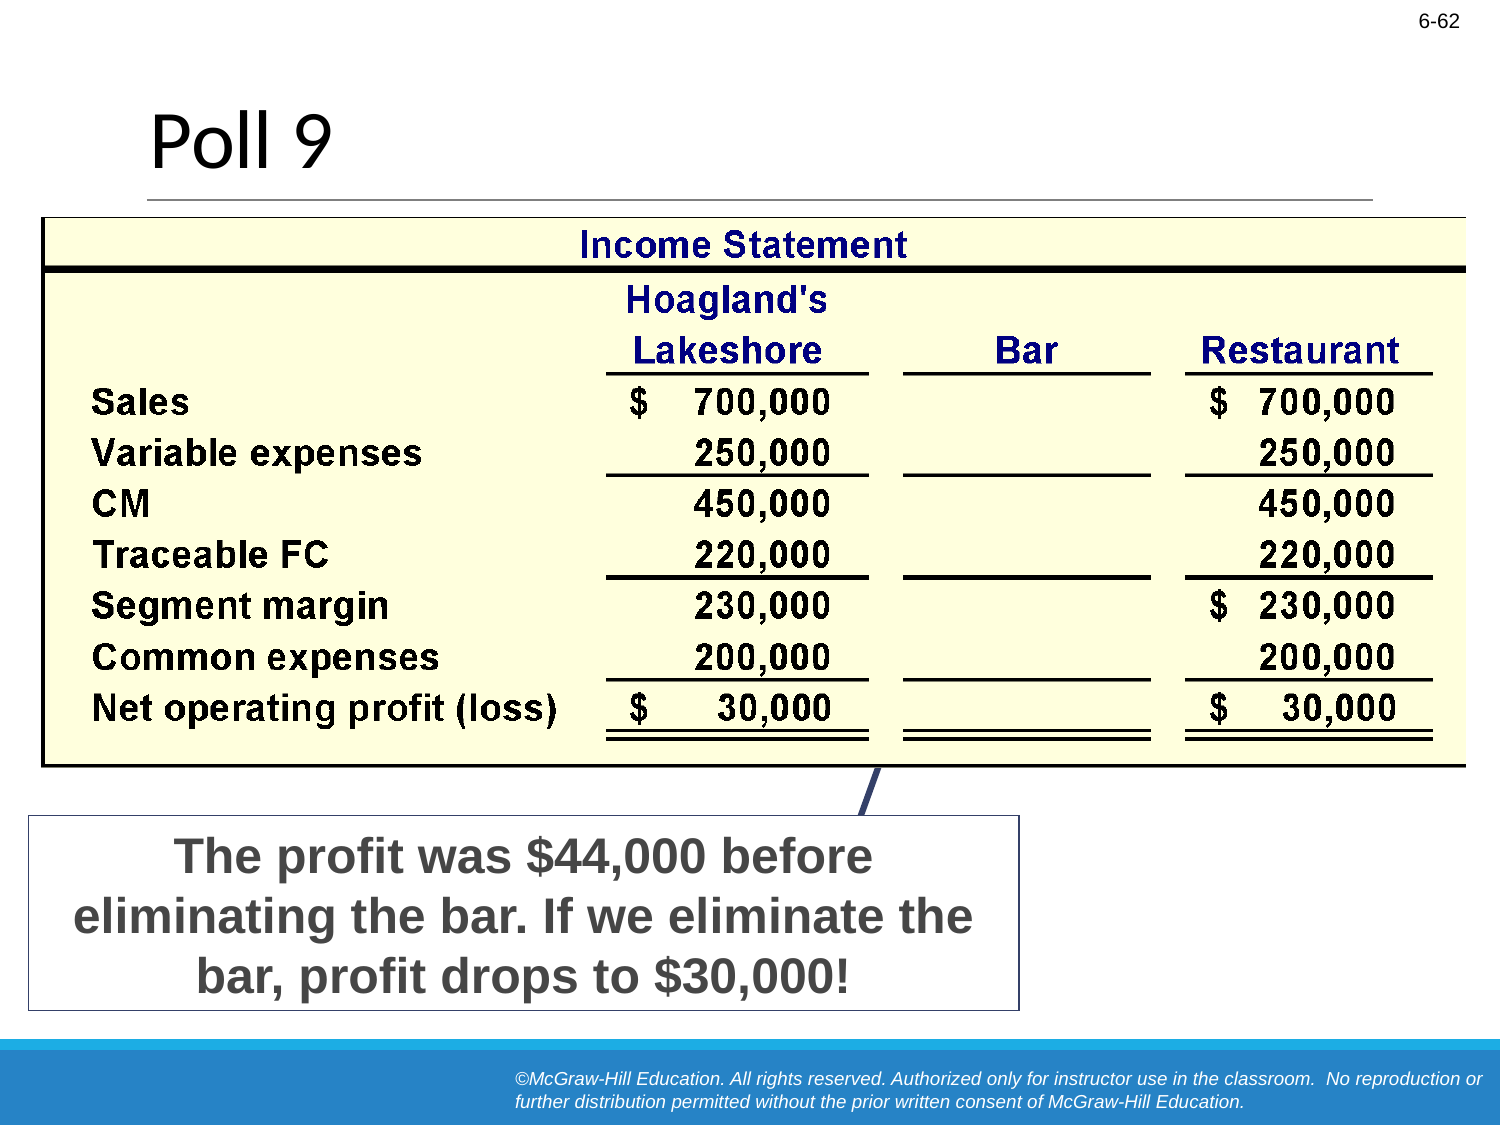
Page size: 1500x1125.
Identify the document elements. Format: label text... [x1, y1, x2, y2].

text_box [799, 824, 1007, 985]
text_box The profit was $44,000 before eliminating the bar. If we eliminate the bar, profit drops to $30,000! [28, 815, 1020, 1011]
title Poll 9 [134, 24, 1373, 194]
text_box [40, 217, 1467, 816]
